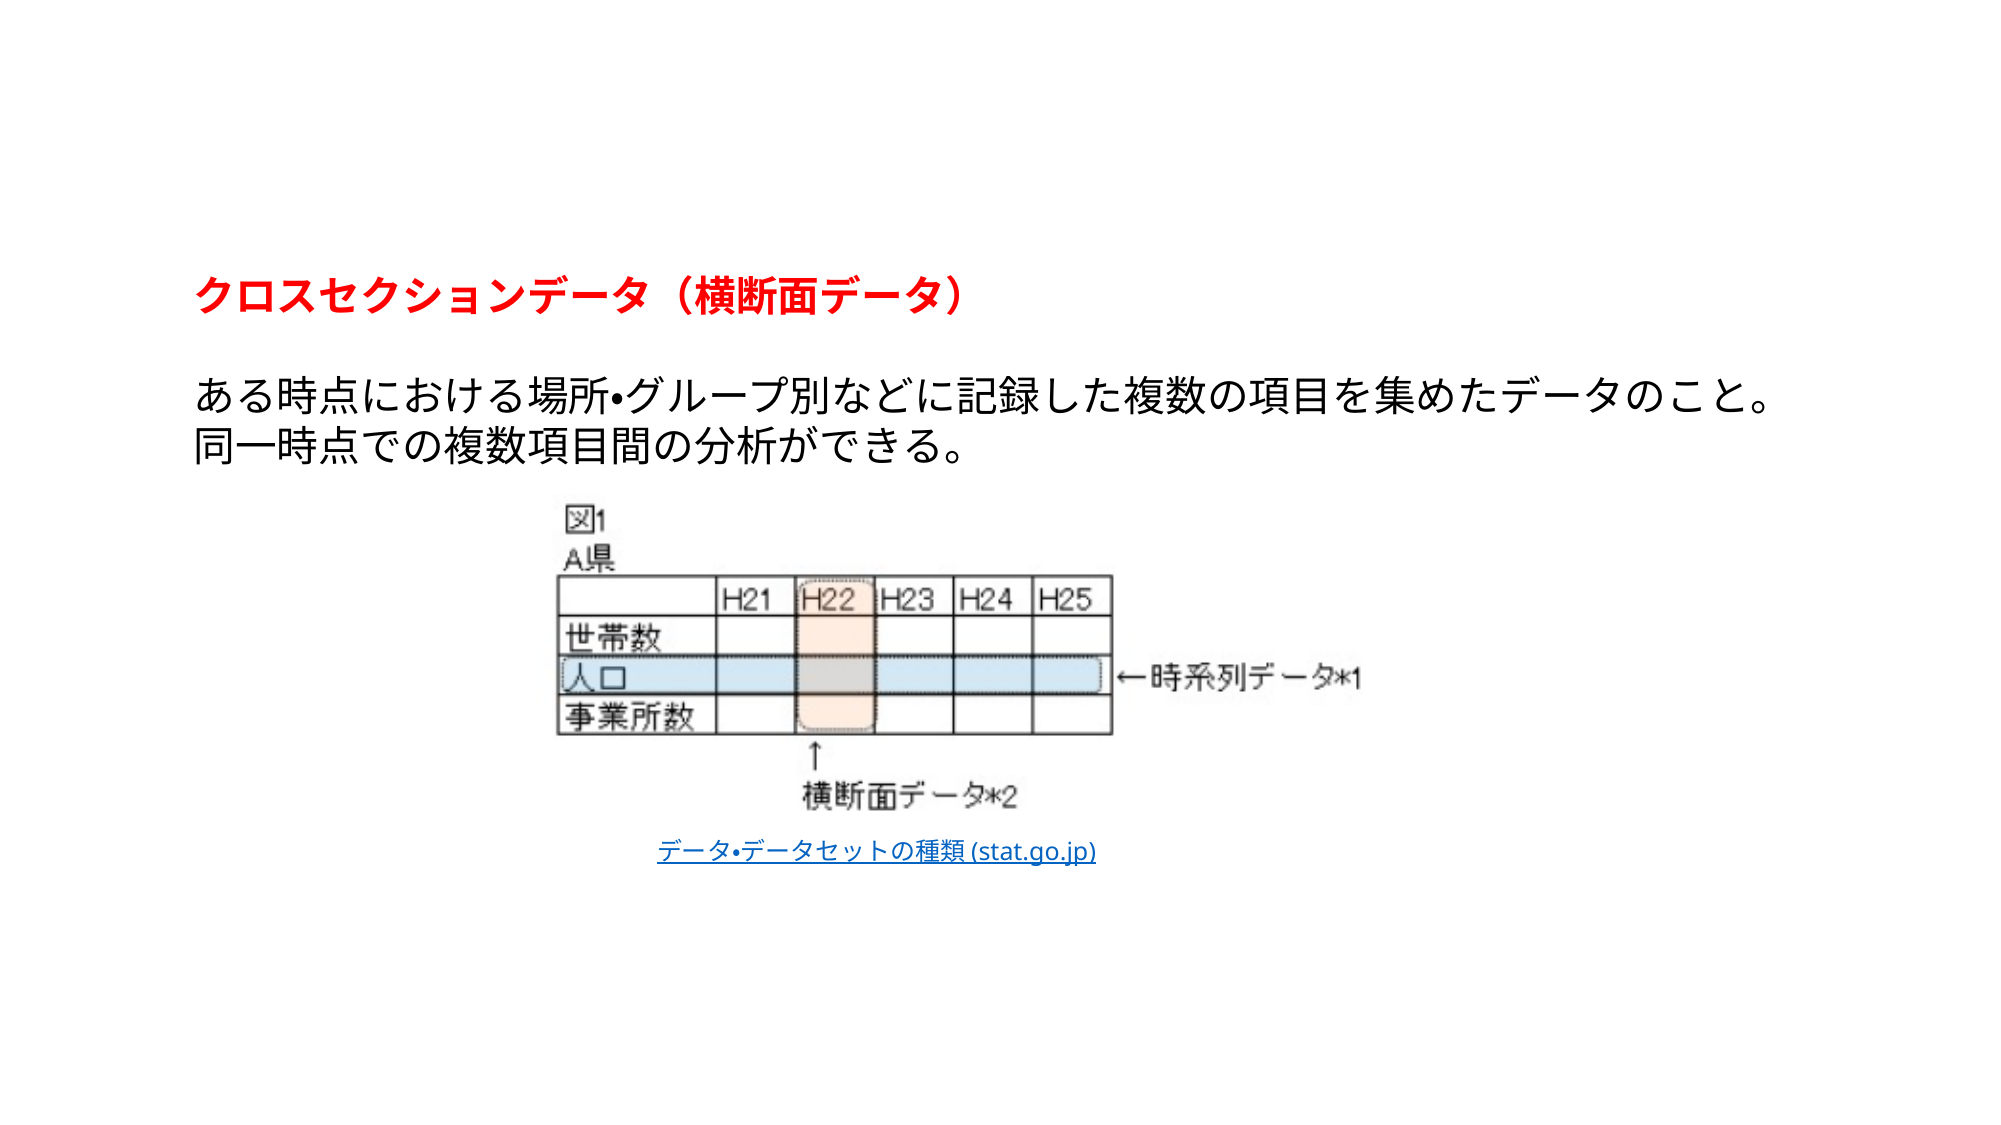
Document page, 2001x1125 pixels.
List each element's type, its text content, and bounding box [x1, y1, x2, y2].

picture [526, 479, 1378, 828]
text_box データ・データセットの種類 (stat.go.jp) [642, 828, 1266, 879]
text_box クロスセクションデータ（横断面データ） ある時点における場所・グループ別などに記録した複数の項目を集めたデータのこと。同一時点での複数項目間の分析ができる。 [178, 262, 1822, 478]
